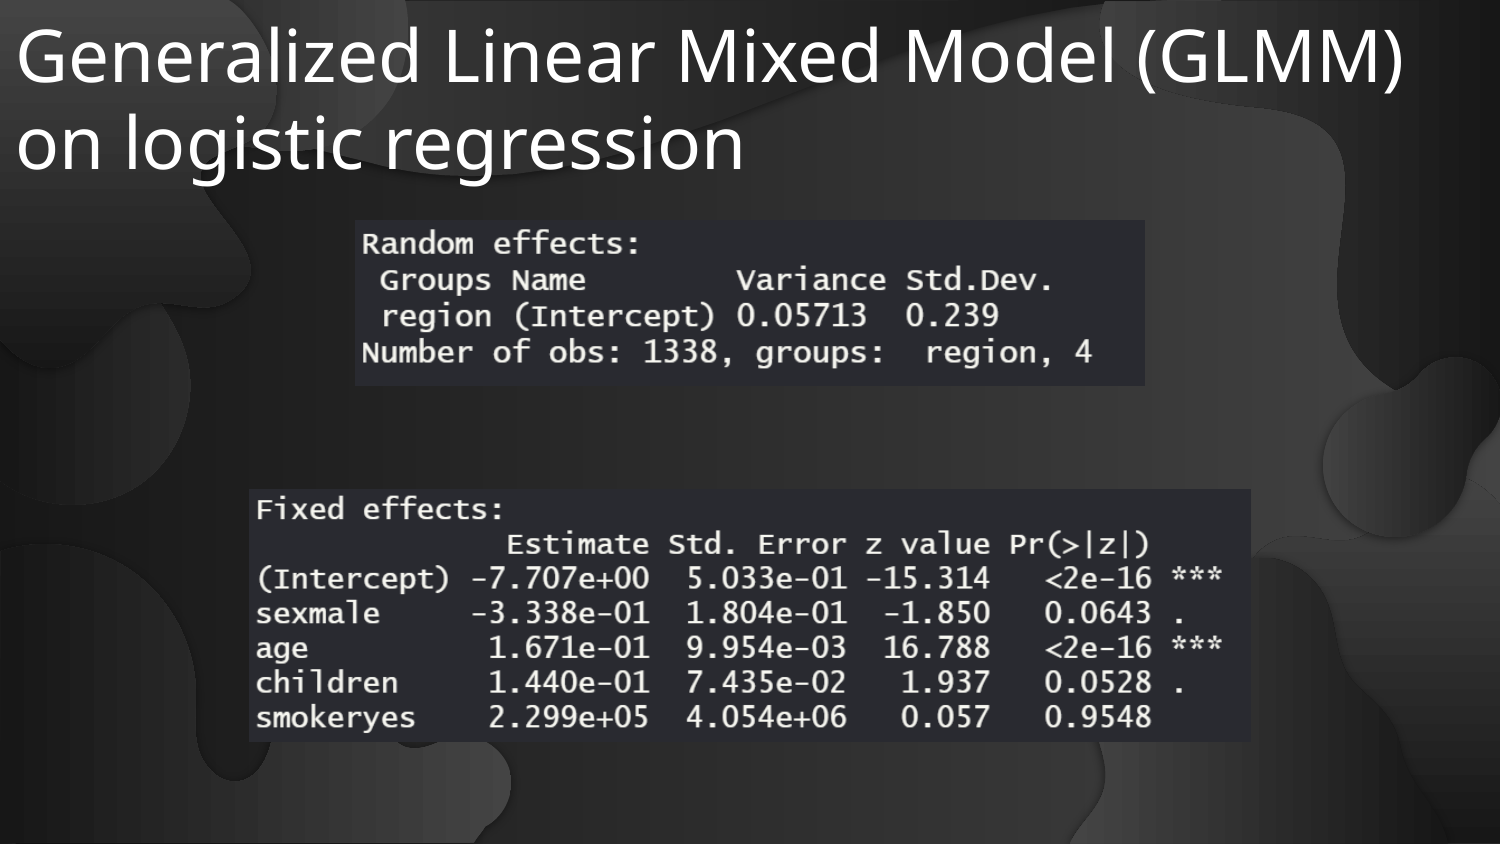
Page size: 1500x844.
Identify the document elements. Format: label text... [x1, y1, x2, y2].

title Generalized Linear Mixed Model (GLMM) on logistic regression [0, 26, 1500, 167]
picture [249, 489, 1251, 742]
picture [355, 220, 1145, 387]
